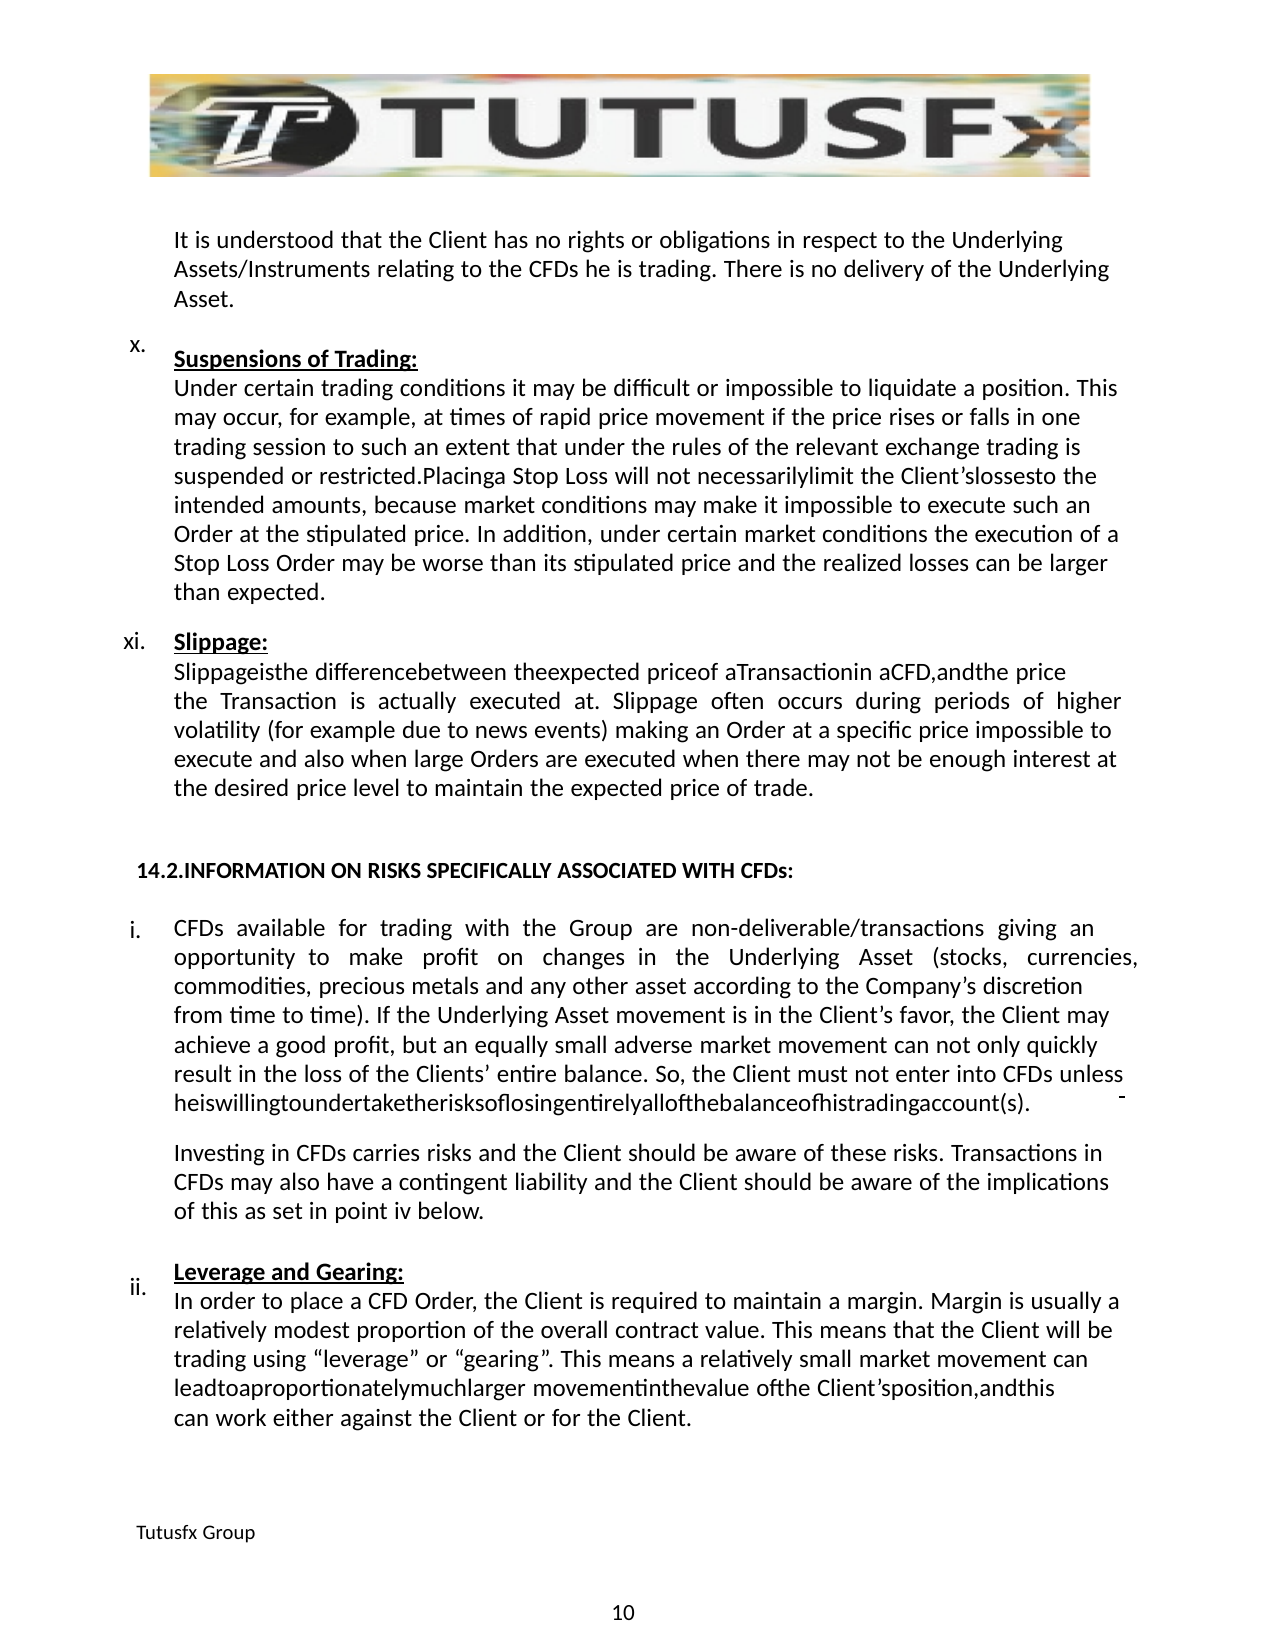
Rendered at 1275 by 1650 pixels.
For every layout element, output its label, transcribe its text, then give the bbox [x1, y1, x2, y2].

text_box x. xi. i. ii. [123, 335, 136, 1310]
picture [147, 74, 1092, 178]
text_box It is understood that the Client has no rights or obligations in respect to the Underlying Assets/Instruments relating to the CFDs he is trading. There is no delivery of the Underlying Asset. Suspensions of Trading: Under certain trading conditions it may be difficult or impossible to liquidate a position. This may occur, for example, at times of rapid price movement if the price rises or falls in one trading session to such an extent that under the rules of the relevant exchange trading is suspended or restricted.Placinga Stop Loss will not necessarilylimit the Client’slossesto the intended amounts, because market conditions may make it impossible to execute such an Order at the stipulated price. In addition, under certain market conditions the execution of a Stop Loss Order may be worse than its stipulated price and the realized losses can be larger than expected. Slippage: Slippageisthe differencebetween theexpected priceof aTransactionin aCFD,andthe price the Transaction is actually executed at. Slippage often occurs during periods of higher volatility (for example due to news events) making an Order at a specific price impossible to execute and also when large Orders are executed when there may not be enough interest at the desired price level to maintain the expected price of trade. 14.2.INFORMATION ON RISKS SPECIFICALLY ASSOCIATED WITH CFDs: CFDs available for trading with the Group are non-deliverable/transactions giving an opportunity to make profit on changes in the Underlying Asset (stocks, currencies, commodities, precious metals and any other asset according to the Company’s discretion from time to time). If the Underlying Asset movement is in the Client’s favor, the Client may achieve a good profit, but an equally small adverse market movement can not only quickly result in the loss of the Clients’ entire balance. So, the Client must not enter into CFDs unless heiswillingtoundertaketherisksoflosingentirelyallofthebalanceofhistradingaccount(s). Investing in CFDs carries risks and the Client should be aware of these risks. Transactions in CFDs may also have a contingent liability and the Client should be aware of the implications of this as set in point iv below. Leverage and Gearing: In order to place a CFD Order, the Client is required to maintain a margin. Margin is usually a relatively modest proportion of the overall contract value. This means that the Client will be trading using “leverage” or “gearing”. This means a relatively small market movement can leadtoaproportionatelymuchlarger movementinthevalue ofthe Client’sposition,andthis can work either against the Client or for the Client. Tutusfx Group 10 [136, 231, 1139, 1635]
